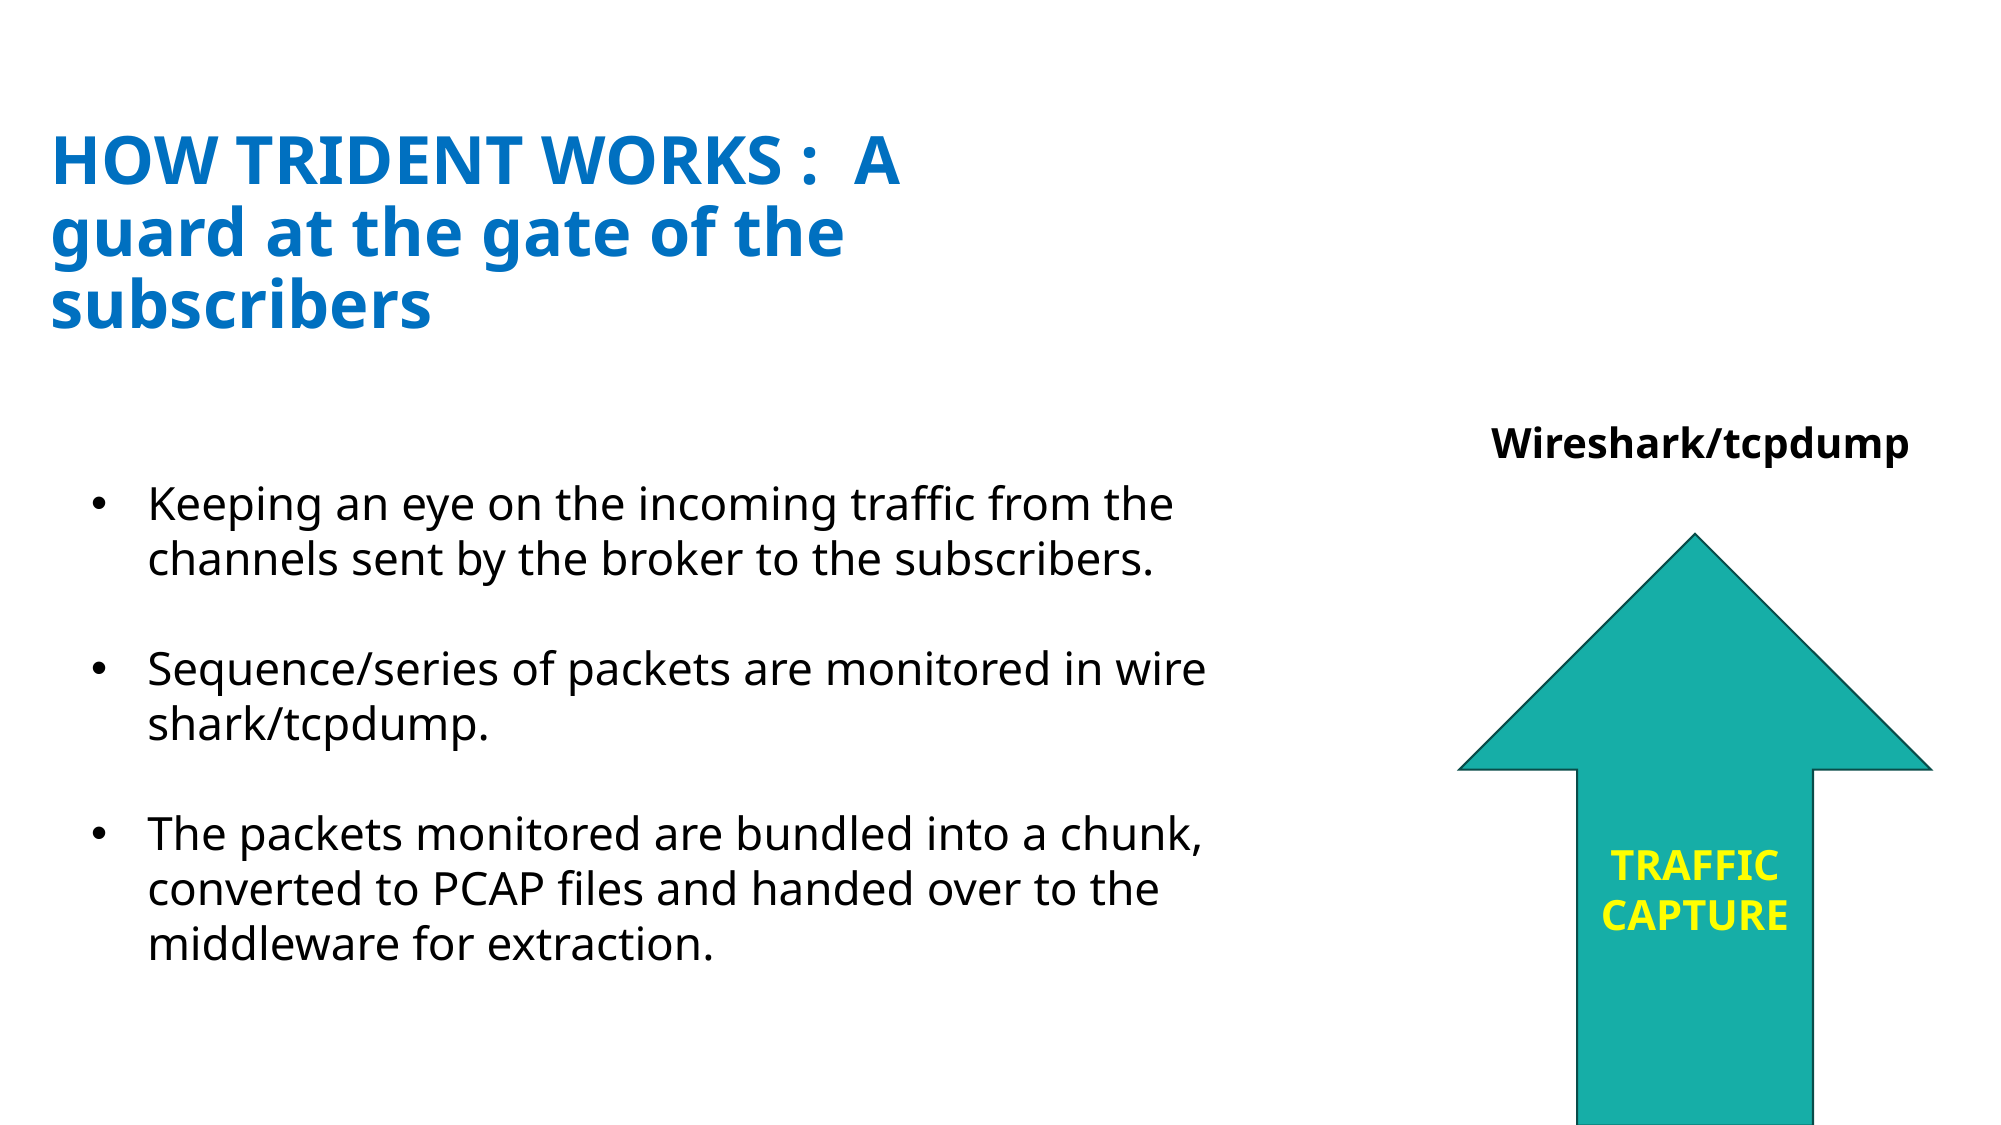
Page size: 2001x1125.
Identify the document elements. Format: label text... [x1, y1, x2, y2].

text_box TRAFFIC CAPTURE [1456, 532, 1934, 1125]
text_box Keeping an eye on the incoming traffic from the channels sent by the broker to the subscribers. Sequence/series of packets are monitored in wire shark/tcpdump. The packets monitored are bundled into a chunk, converted to PCAP files and handed over to the middleware for extraction. [76, 467, 1245, 1028]
title HOW TRIDENT WORKS : A guard at the gate of the subscribers [35, 97, 933, 351]
text_box Wireshark/tcpdump [1476, 409, 1926, 475]
